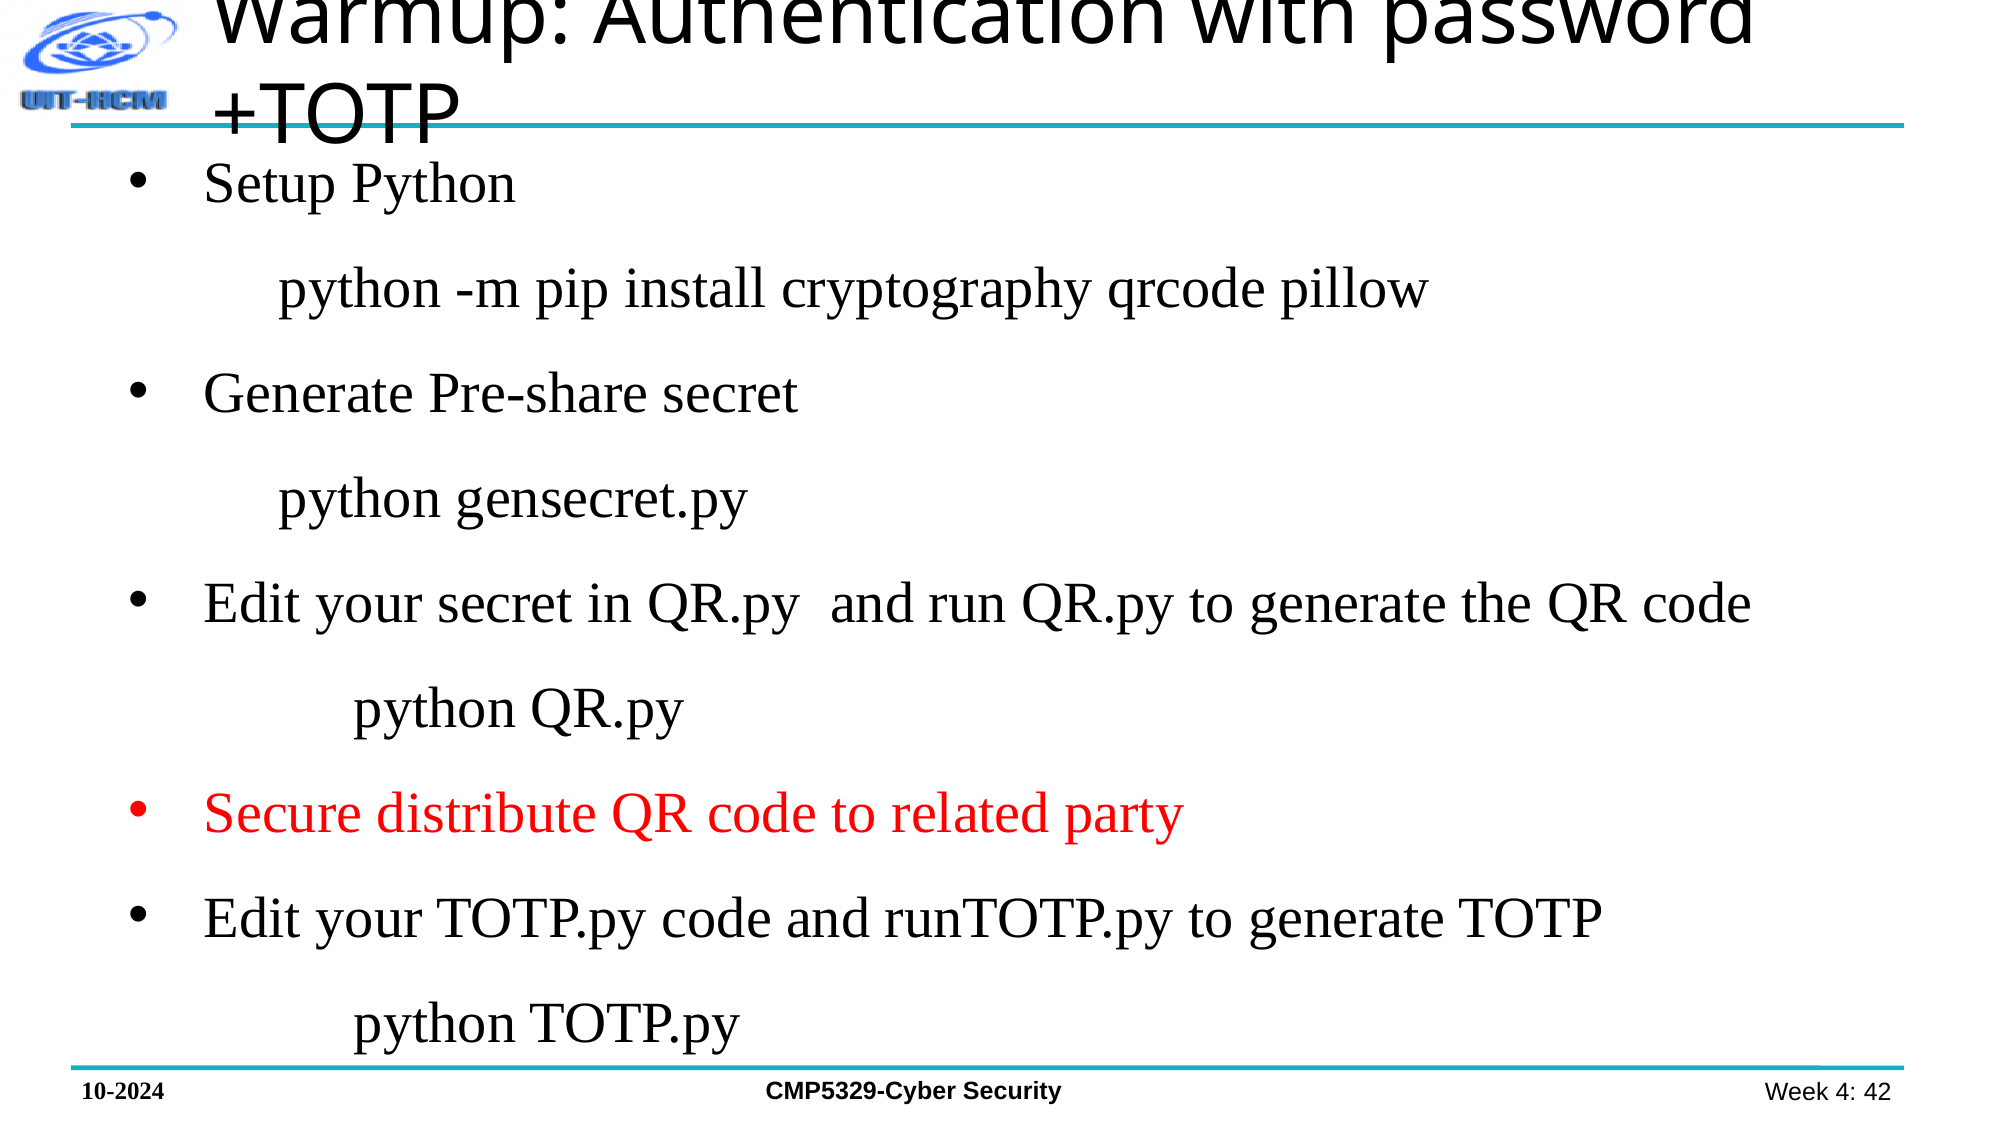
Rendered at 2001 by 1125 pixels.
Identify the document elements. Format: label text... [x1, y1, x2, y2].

text_box Setup Python python -m pip install cryptography qrcode pillow Generate Pre-share secret python gensecret.py Edit your secret in QR.py and run QR.py to generate the QR code python QR.py Secure distribute QR code to related party Edit your TOTP.py code and runTOTP.py to generate TOTP python TOTP.py [114, 101, 1886, 1061]
picture [1, 0, 196, 120]
title Warmup: Authentication with password +TOTP [196, 0, 1922, 126]
